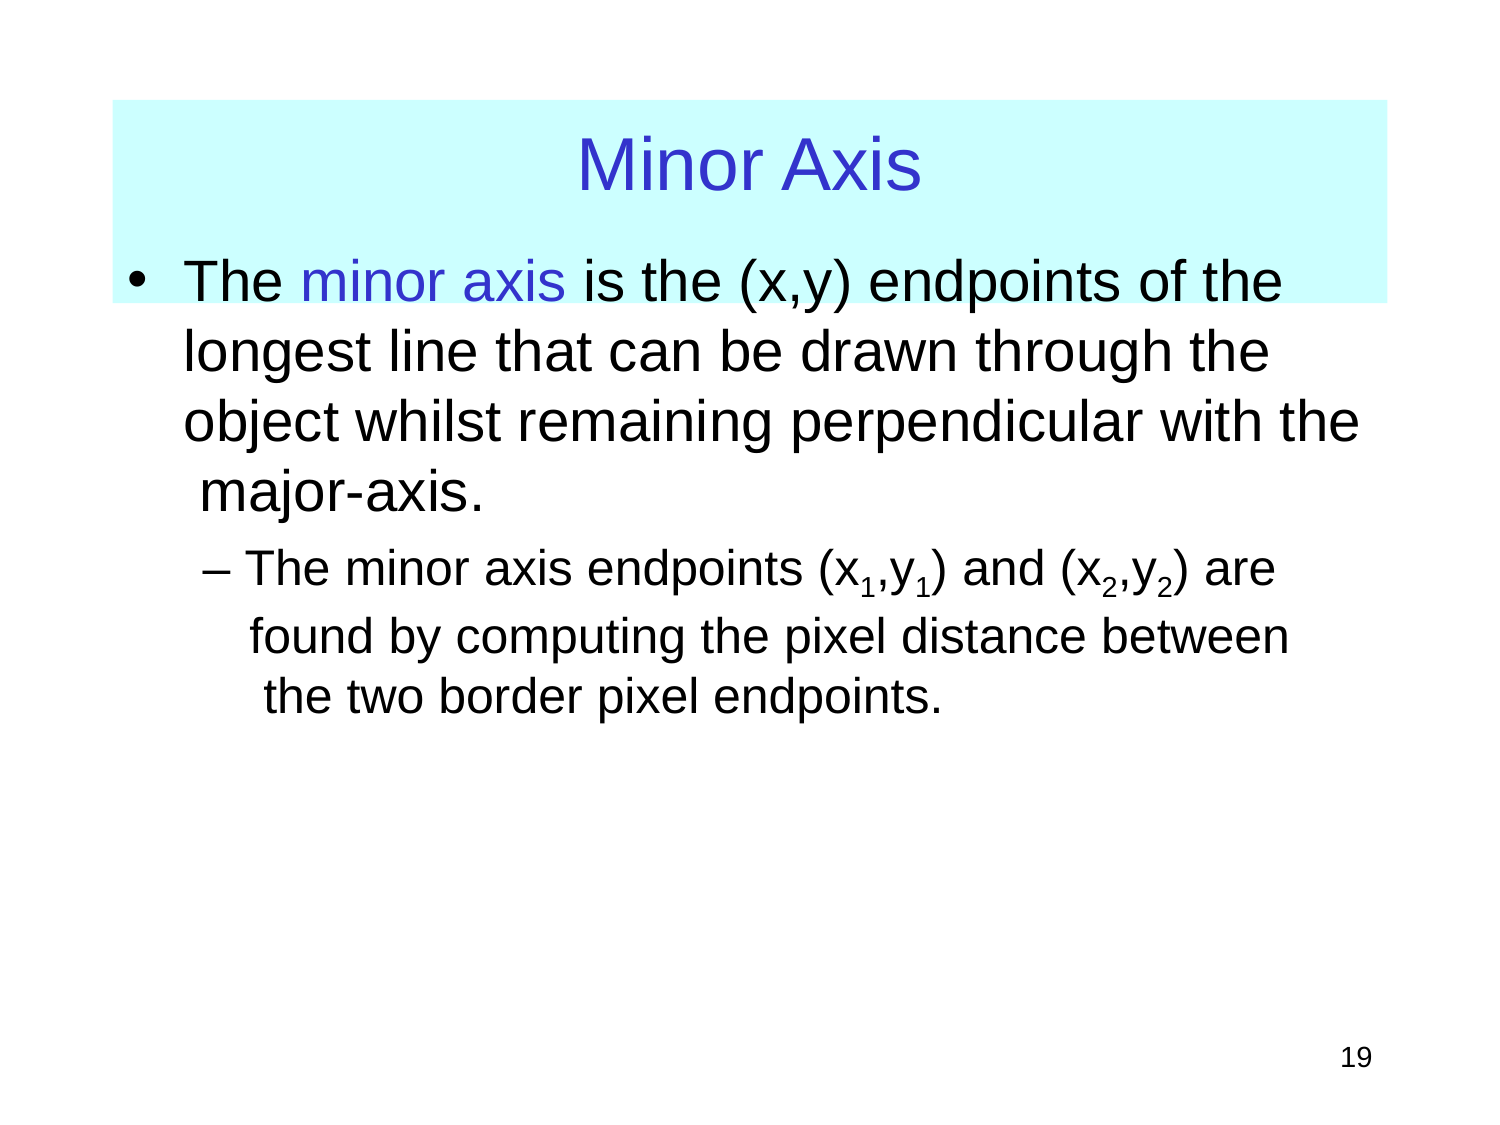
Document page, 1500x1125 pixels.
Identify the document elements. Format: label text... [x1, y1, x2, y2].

title Minor Axis [112, 99, 1388, 304]
text_box The minor axis is the (x,y) endpoints of the longest line that can be drawn through the object whilst remaining perpendicular with the major-axis. – The minor axis endpoints (x1,y1) and (x2,y2) are found by computing the pixel distance between the two border pixel endpoints. [121, 240, 1369, 724]
slide_number ‹#› [1333, 1032, 1379, 1125]
